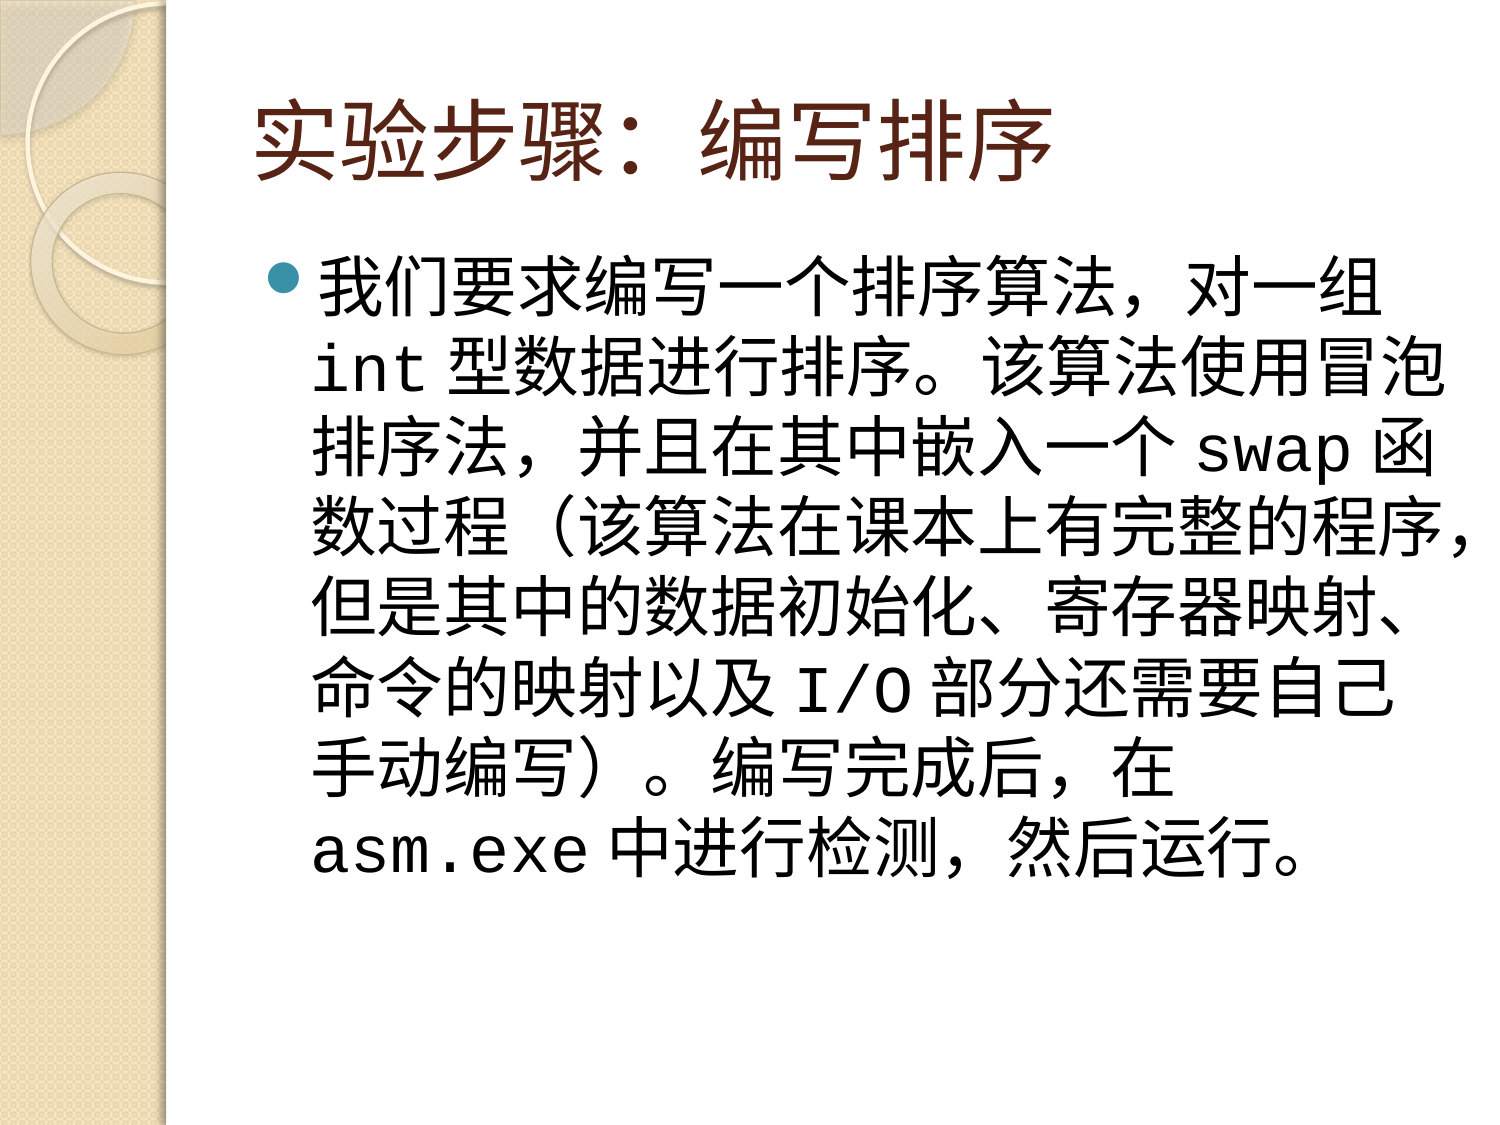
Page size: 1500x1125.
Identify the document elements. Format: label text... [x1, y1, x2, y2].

list 我们要求编写一个排序算法，对一组int型数据进行排序。该算法使用冒泡排序法，并且在其中嵌入一个swap函数过程（该算法在课本上有完整的程序，但是其中的数据初始化、寄存器映射、命令的映射以及I/O部分还需要自己手动编写）。编写完成后，在asm.exe中进行检测，然后运行。 [235, 237, 1466, 1025]
title 实验步骤：编写排序 [235, 45, 1466, 233]
